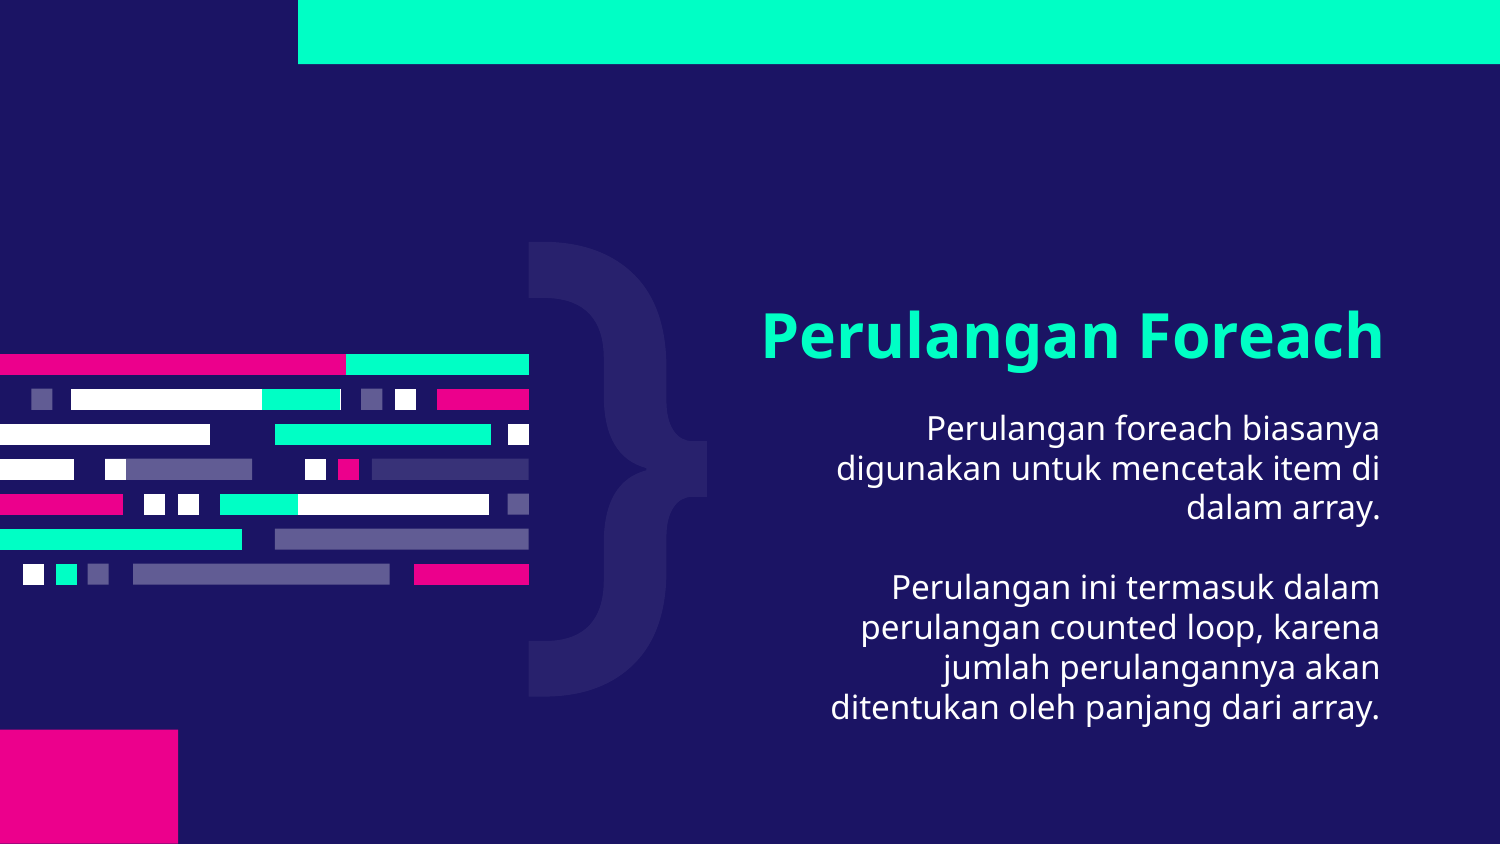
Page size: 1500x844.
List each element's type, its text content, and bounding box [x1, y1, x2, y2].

list Perulangan foreach biasanya digunakan untuk mencetak item di dalam array. Perulangan ini termasuk dalam perulangan counted loop, karena jumlah perulangannya akan ditentukan oleh panjang dari array. [751, 391, 1397, 742]
title Perulangan Foreach [633, 281, 1402, 391]
